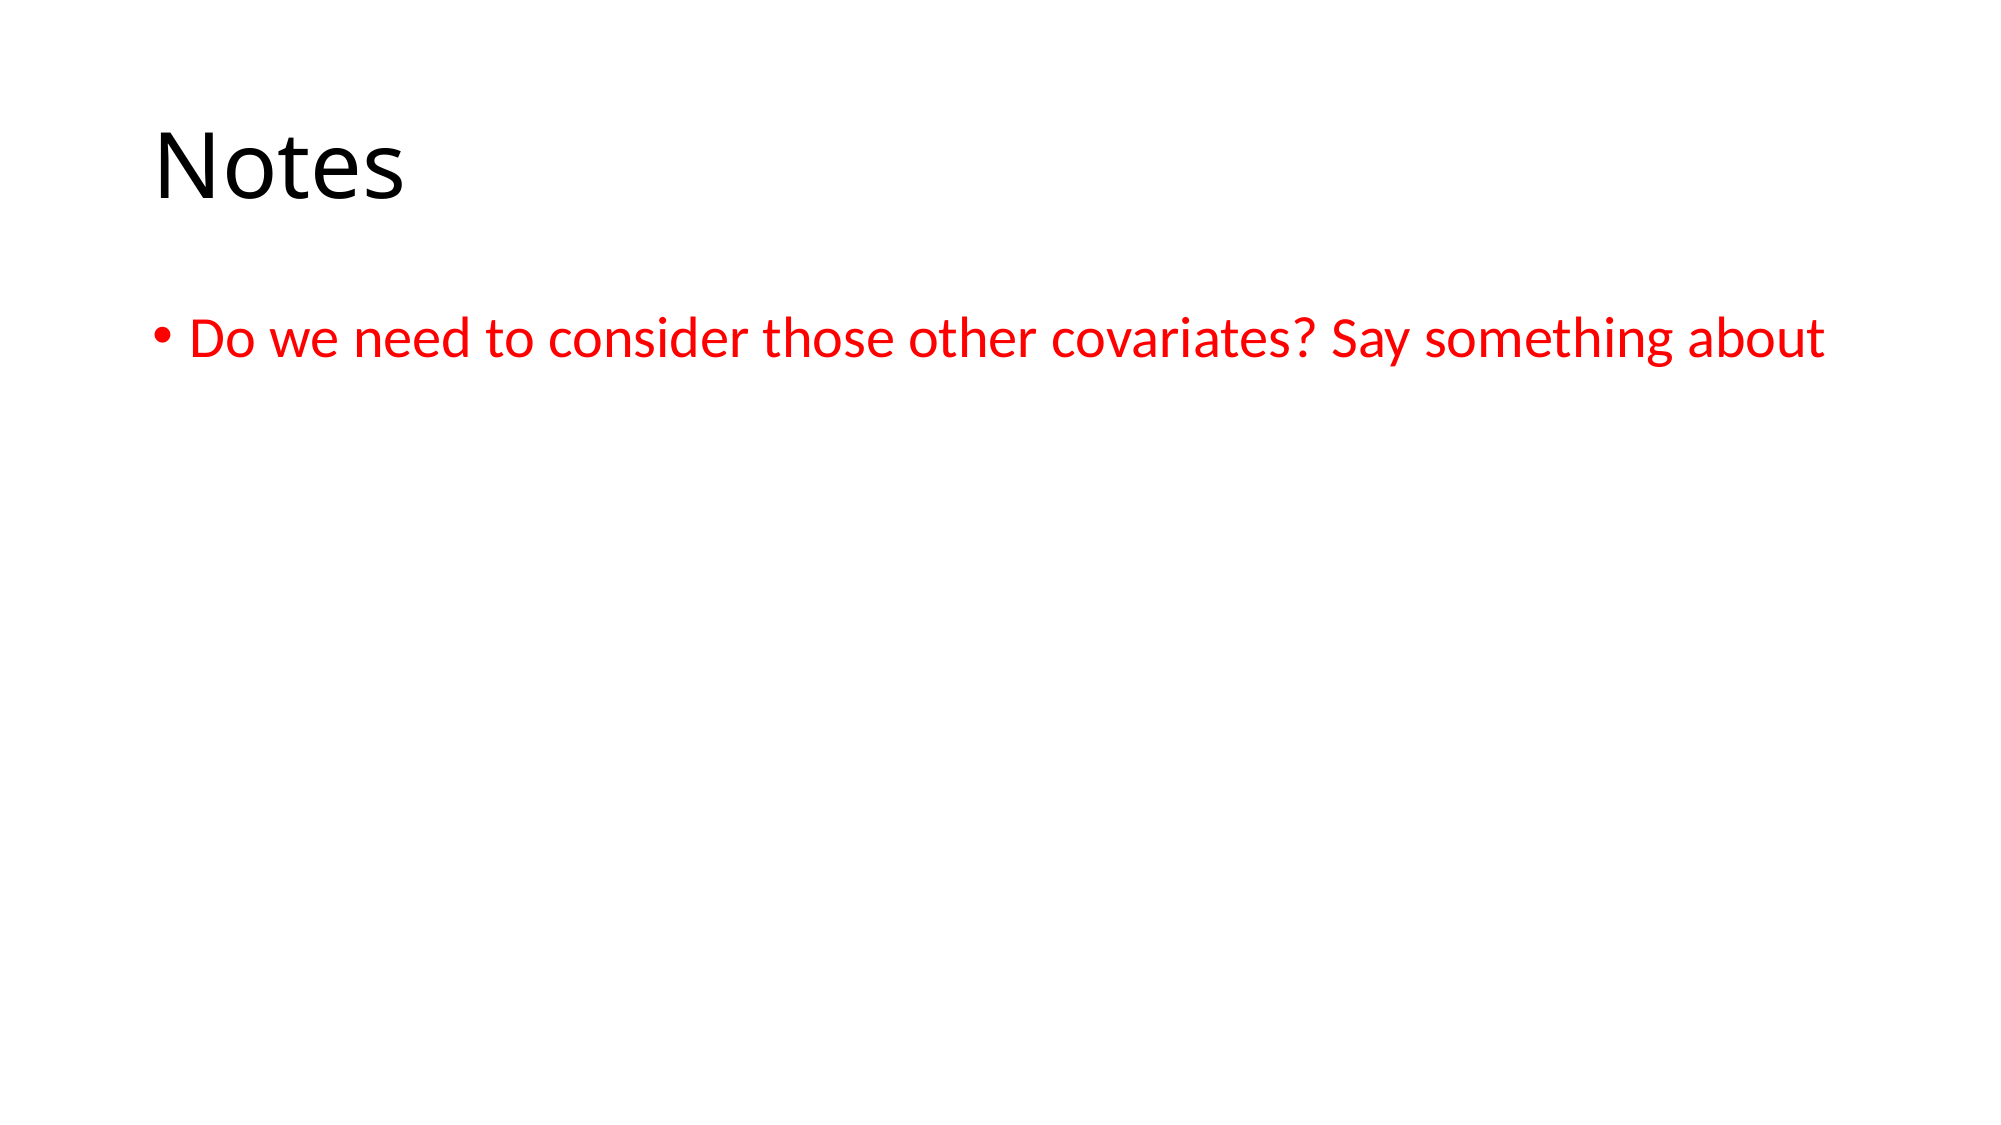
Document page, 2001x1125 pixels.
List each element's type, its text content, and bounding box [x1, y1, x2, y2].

title Notes [137, 59, 1863, 278]
list Do we need to consider those other covariates? Say something about [137, 299, 1863, 1014]
